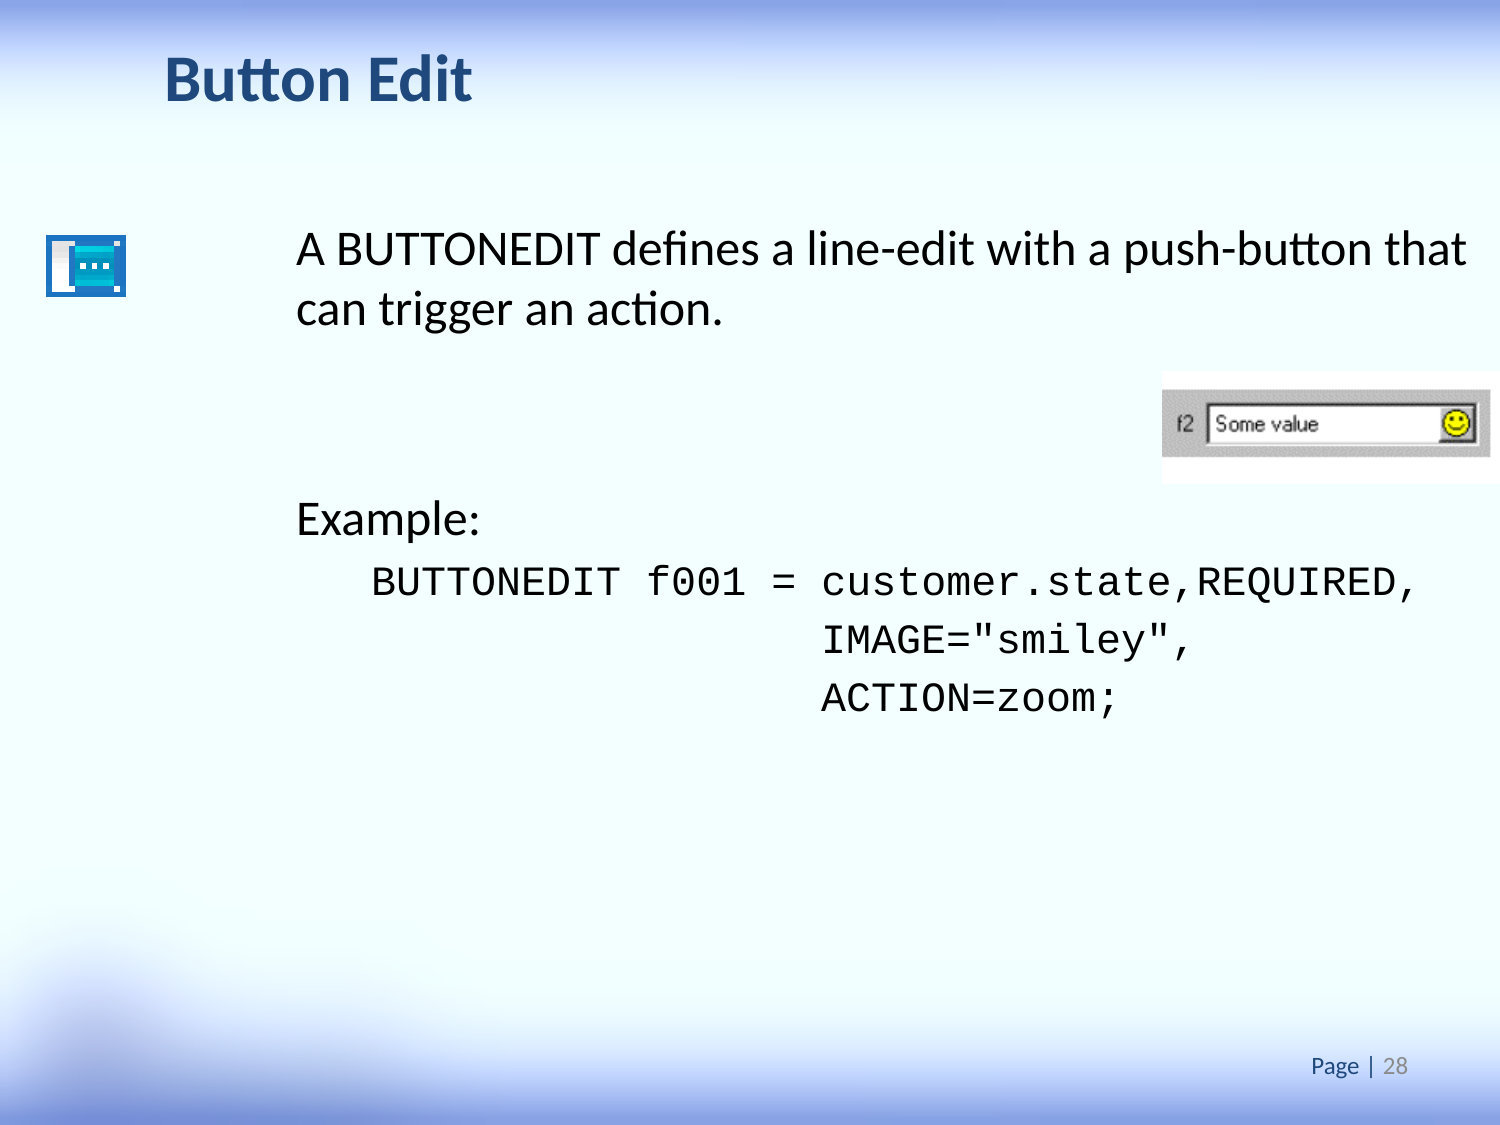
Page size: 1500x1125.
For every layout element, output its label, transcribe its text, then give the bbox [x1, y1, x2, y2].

text_box Button Edit [149, 27, 1187, 163]
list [1162, 370, 1500, 484]
list A BUTTONEDIT defines a line-edit with a push-button that can trigger an action. Example: BUTTONEDIT f001 = customer.state,REQUIRED, IMAGE="smiley", ACTION=zoom; [281, 207, 1500, 821]
picture [0, 0, 1500, 1125]
